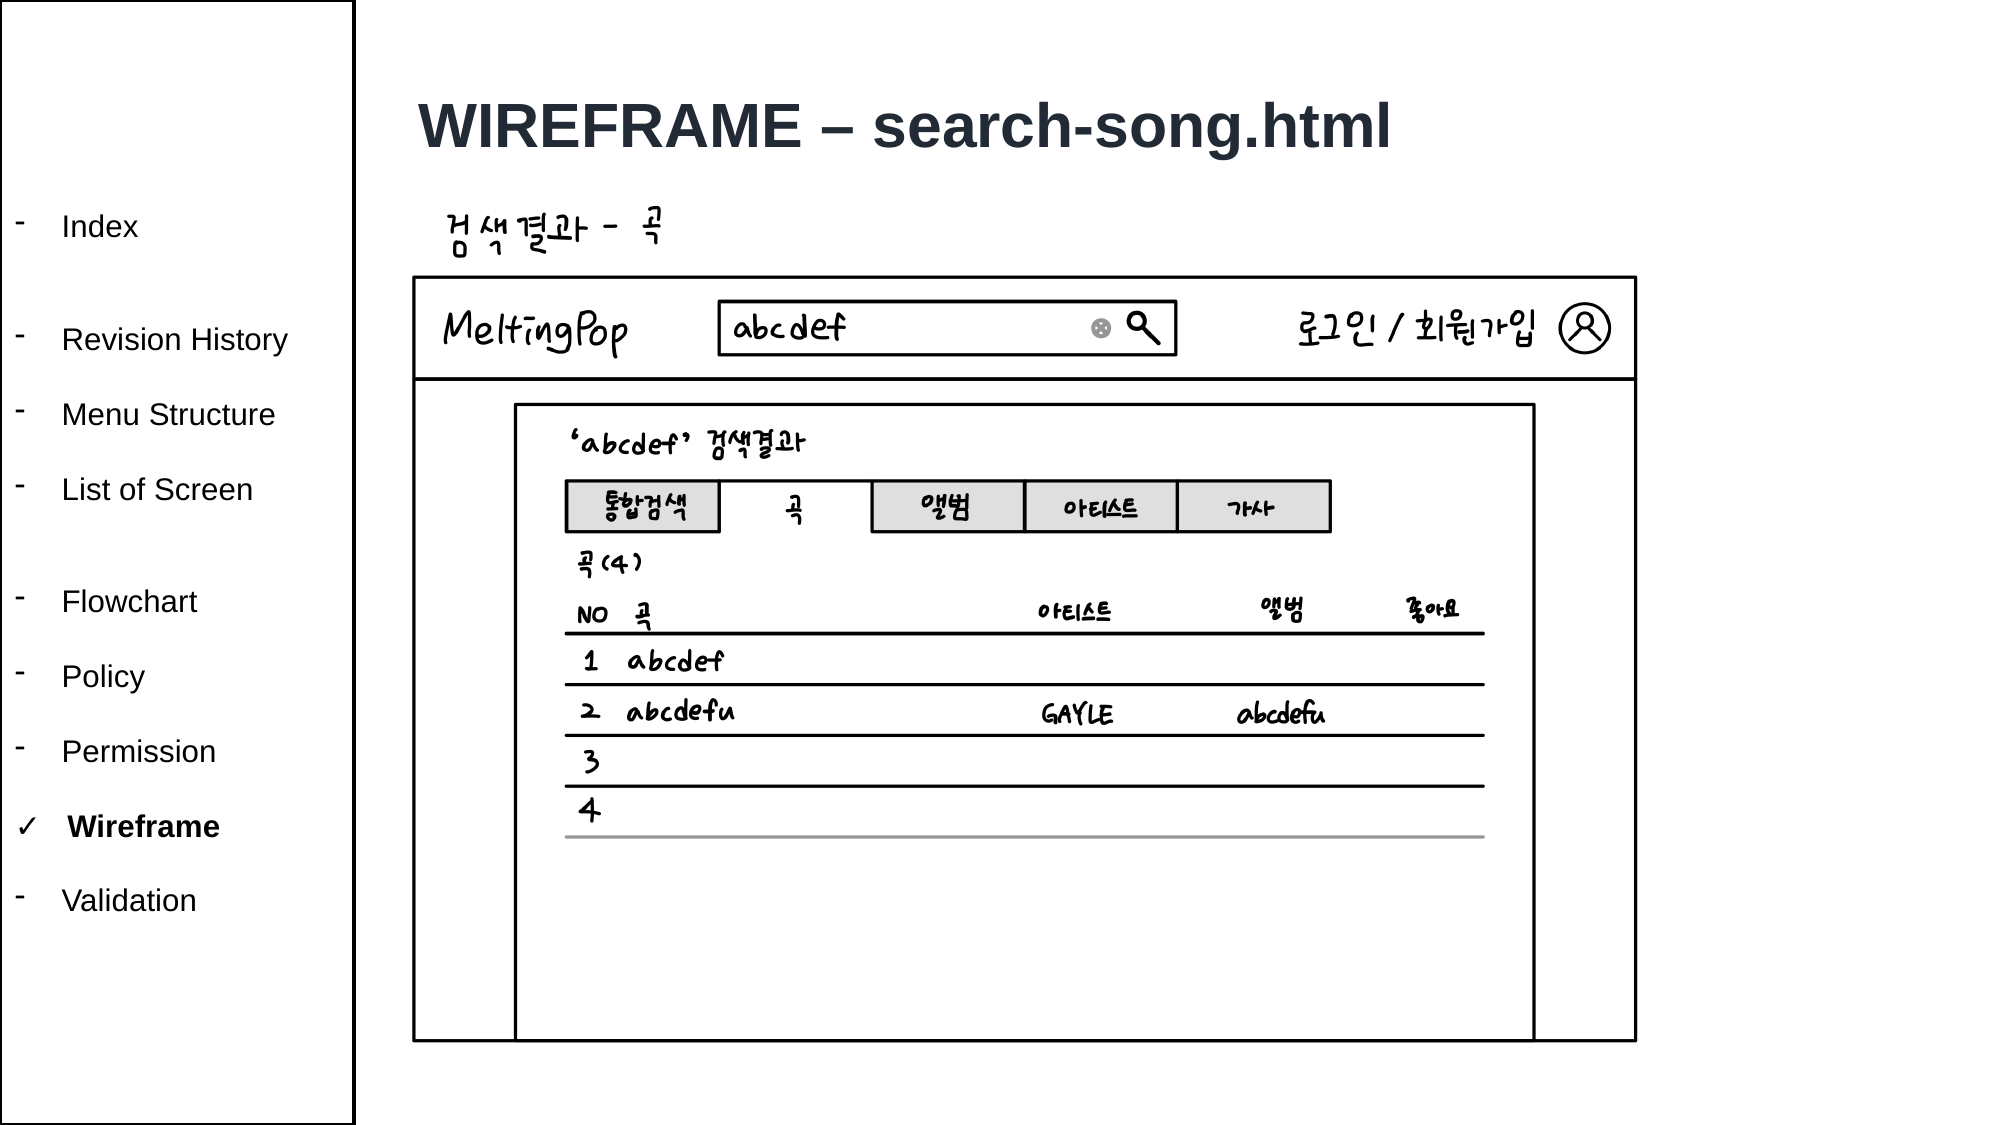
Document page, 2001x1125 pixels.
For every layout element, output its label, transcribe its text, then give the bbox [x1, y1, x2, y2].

text_box Index Revision History Menu Structure List of Screen Flowchart Policy Permission ✓ Wireframe Validation [0, 0, 355, 1125]
text_box WIREFRAME – search-song.html [402, 45, 1646, 142]
picture [379, 142, 1670, 1125]
